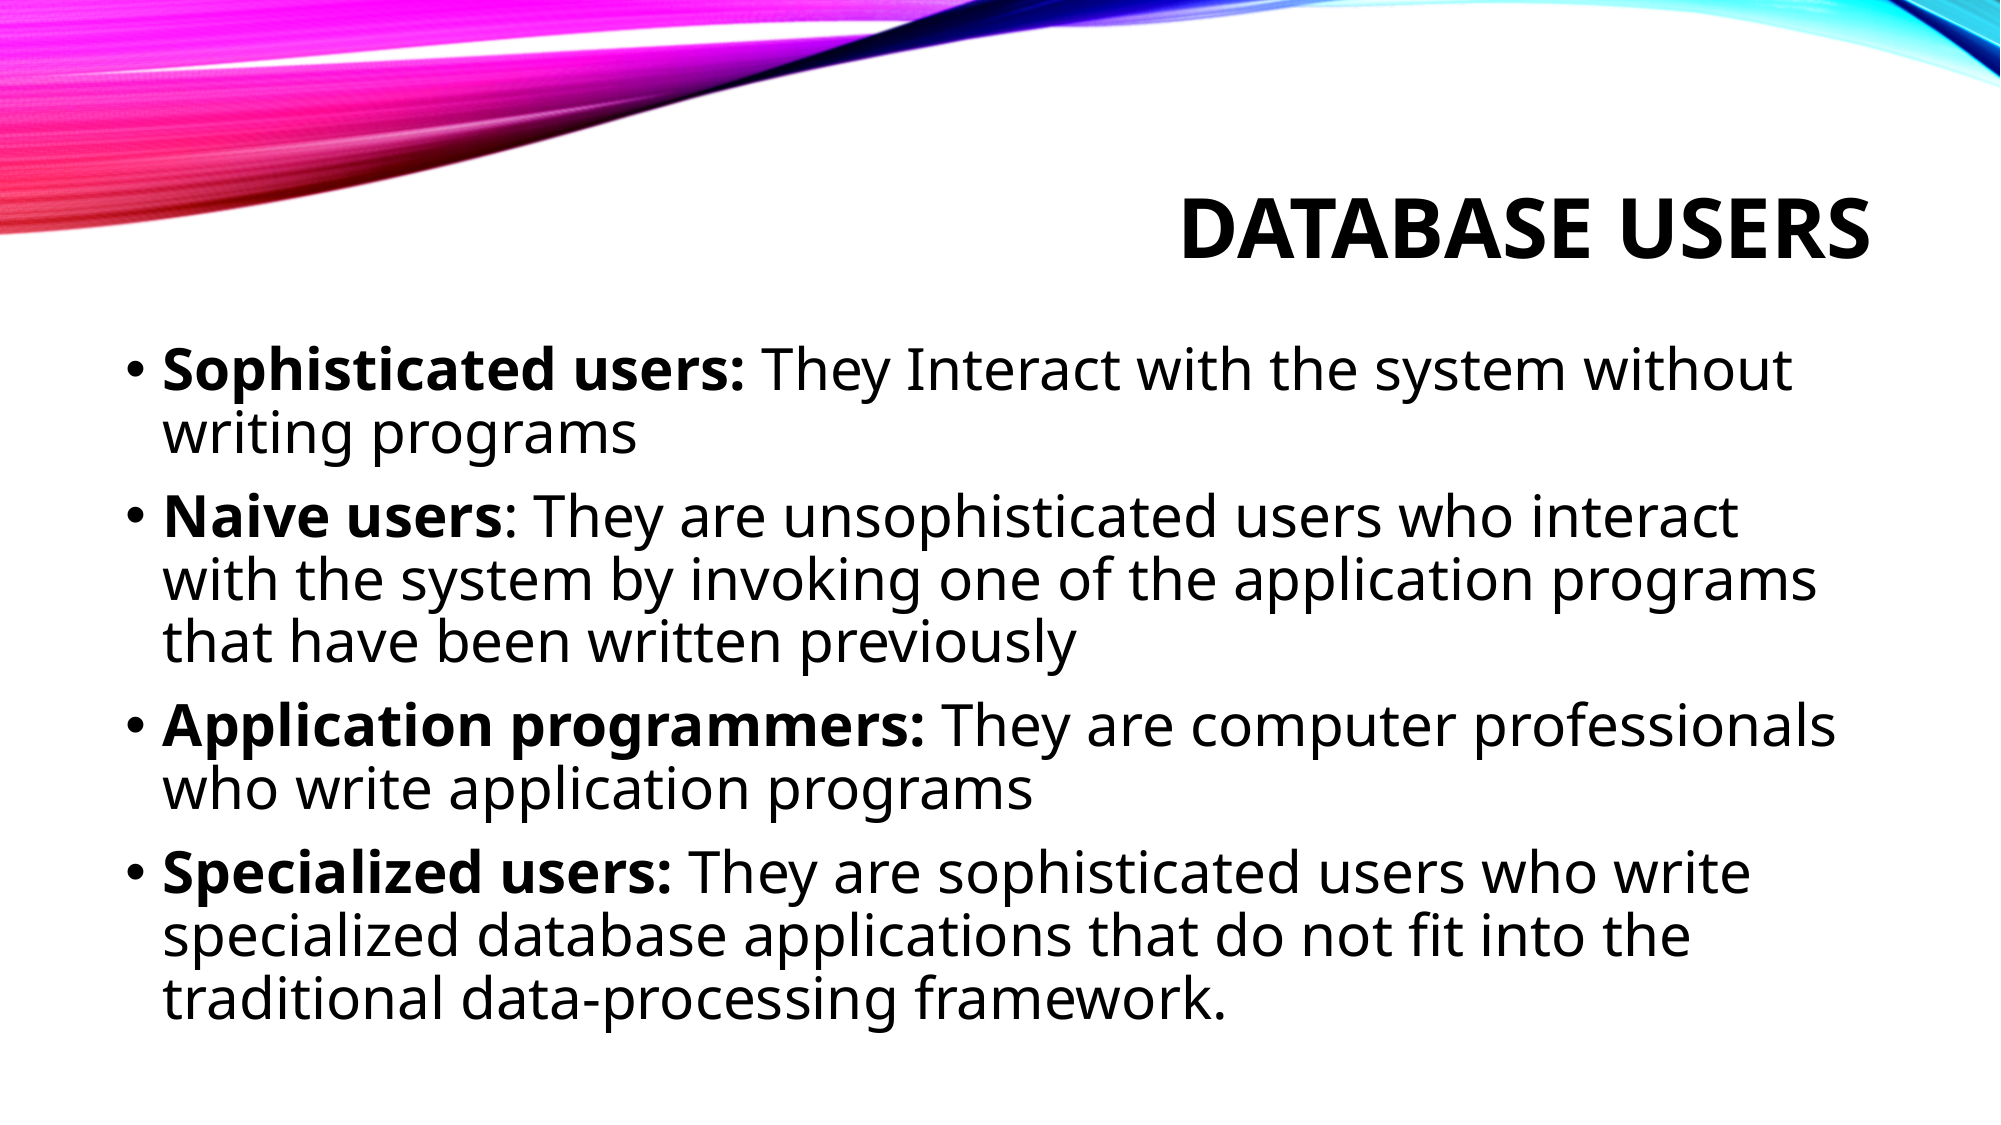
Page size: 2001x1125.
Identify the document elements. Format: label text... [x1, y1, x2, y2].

picture [1890, 0, 2000, 75]
list Sophisticated users: They Interact with the system without writing programs Naive users: They are unsophisticated users who interact with the system by invoking one of the application programs that have been written previously Application programmers: They are computer professionals who write application programs Specialized users: They are sophisticated users who write specialized database applications that do not fit into the traditional data-processing framework. [110, 332, 1886, 993]
title Database Users [474, 125, 1888, 338]
picture [0, 0, 2000, 237]
picture [1910, 0, 2000, 45]
